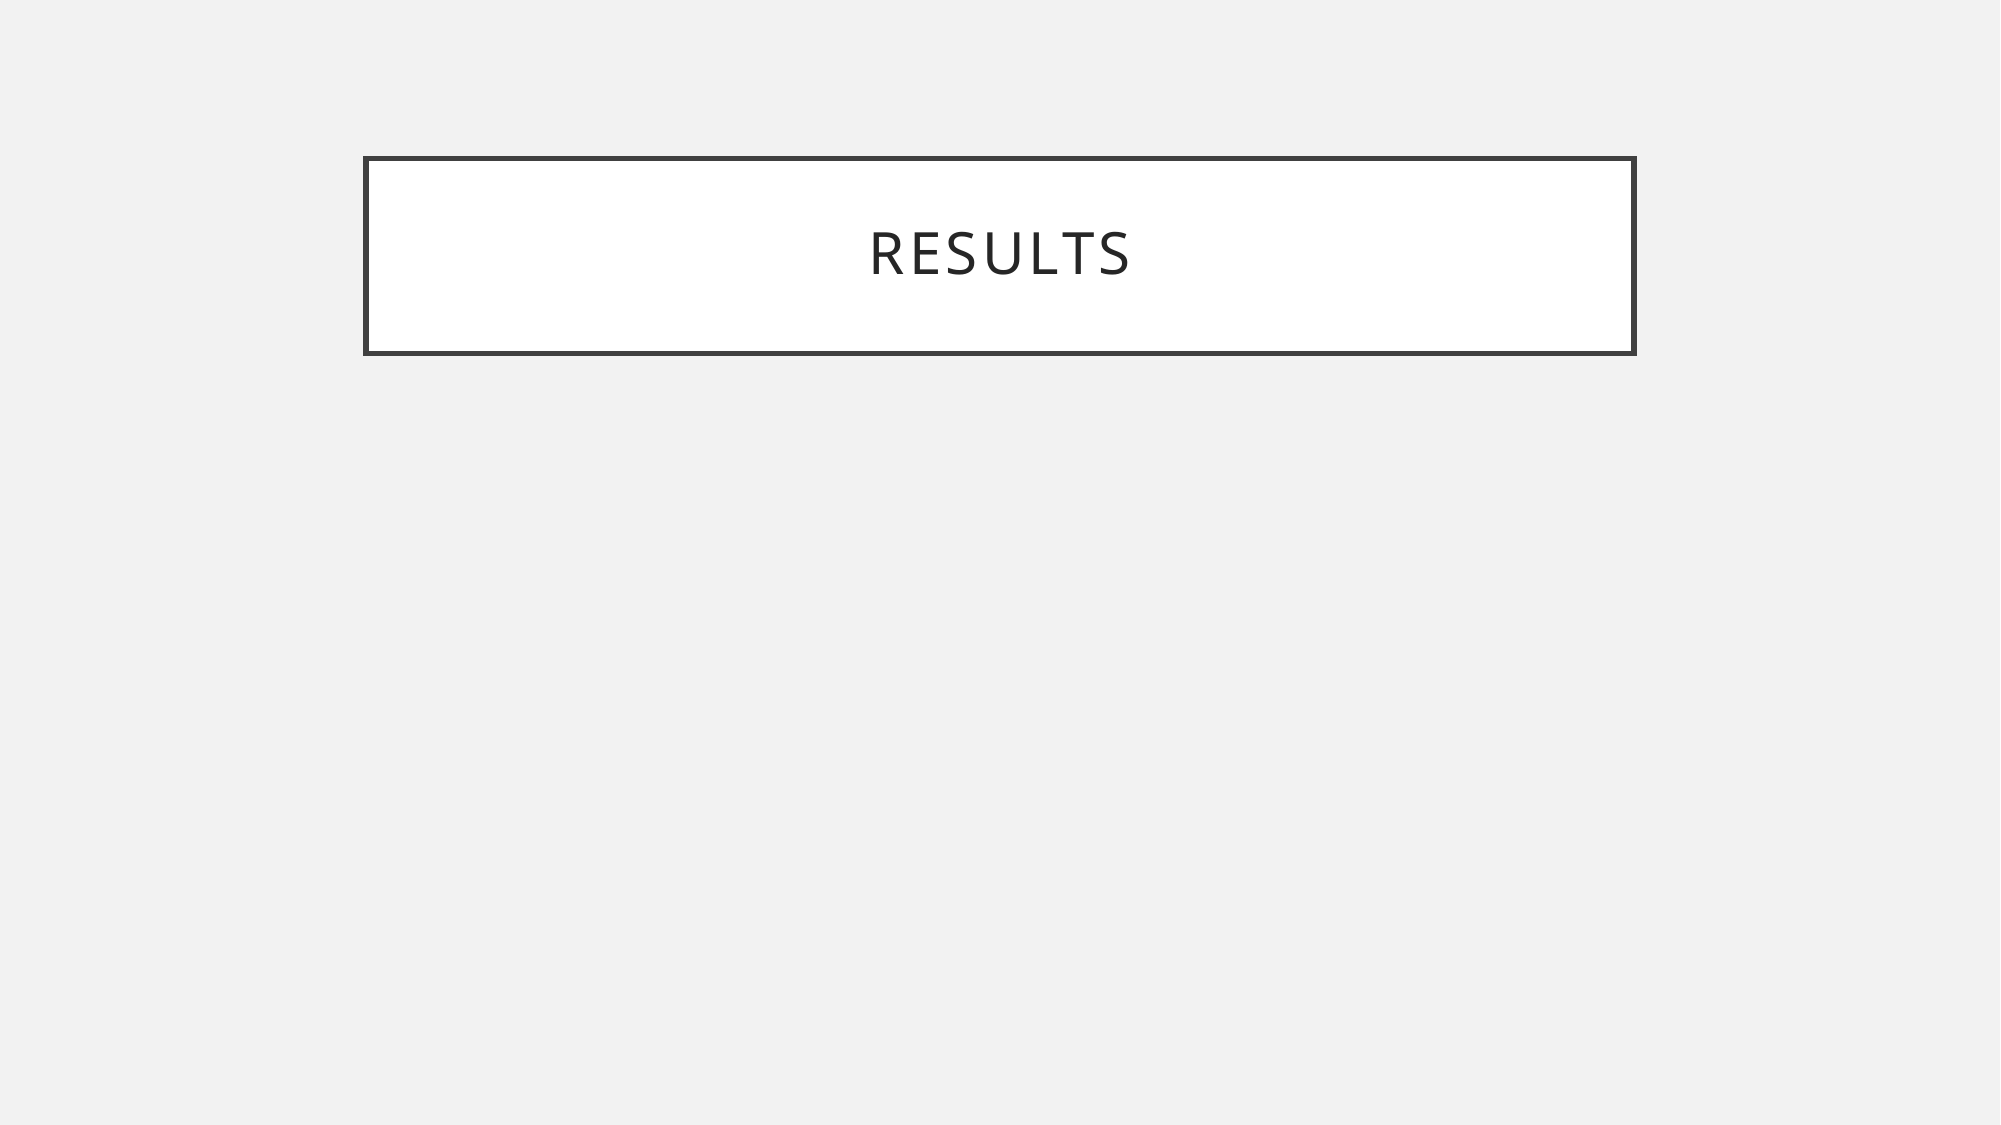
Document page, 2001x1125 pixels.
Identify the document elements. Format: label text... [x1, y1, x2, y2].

title Results [363, 156, 1637, 356]
